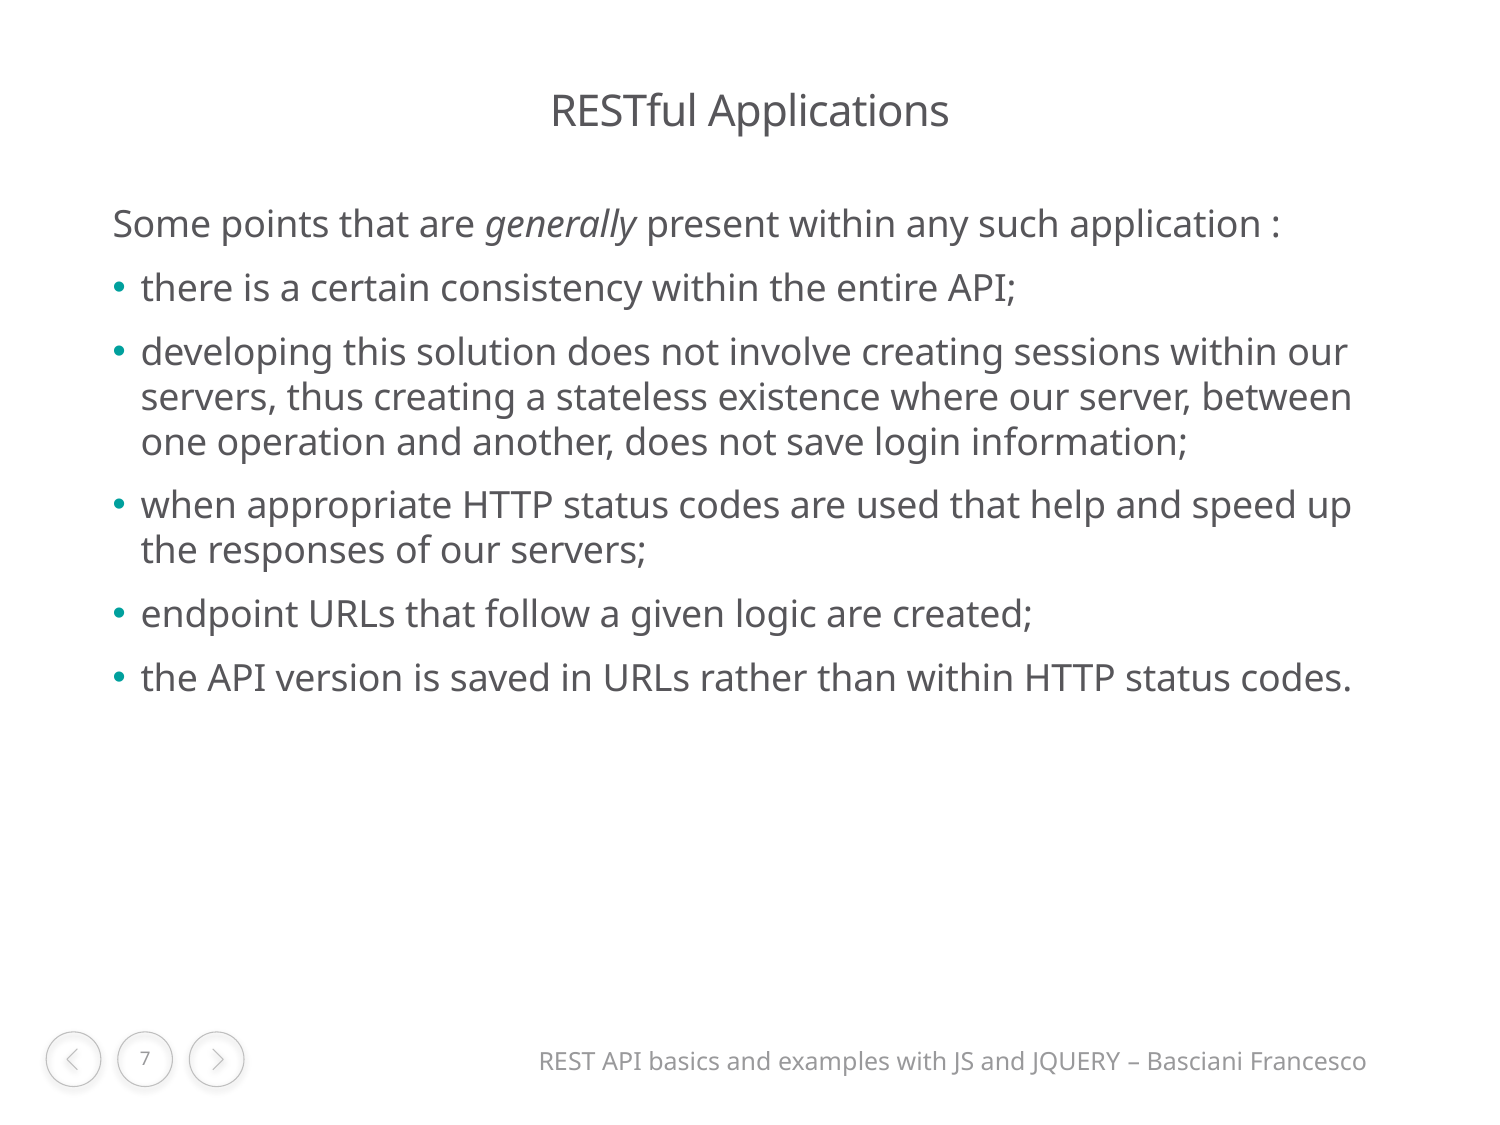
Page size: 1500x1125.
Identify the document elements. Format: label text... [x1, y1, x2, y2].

list Some points that are generally present within any such application : there is a certain consistency within the entire API; developing this solution does not involve creating sessions within our servers, thus creating a stateless existence where our server, between one operation and another, does not save login information; when appropriate HTTP status codes are used that help and speed up the responses of our servers; endpoint URLs that follow a given logic are created; the API version is saved in URLs rather than within HTTP status codes. [112, 200, 1388, 960]
title RESTful Applications [112, 45, 1388, 180]
